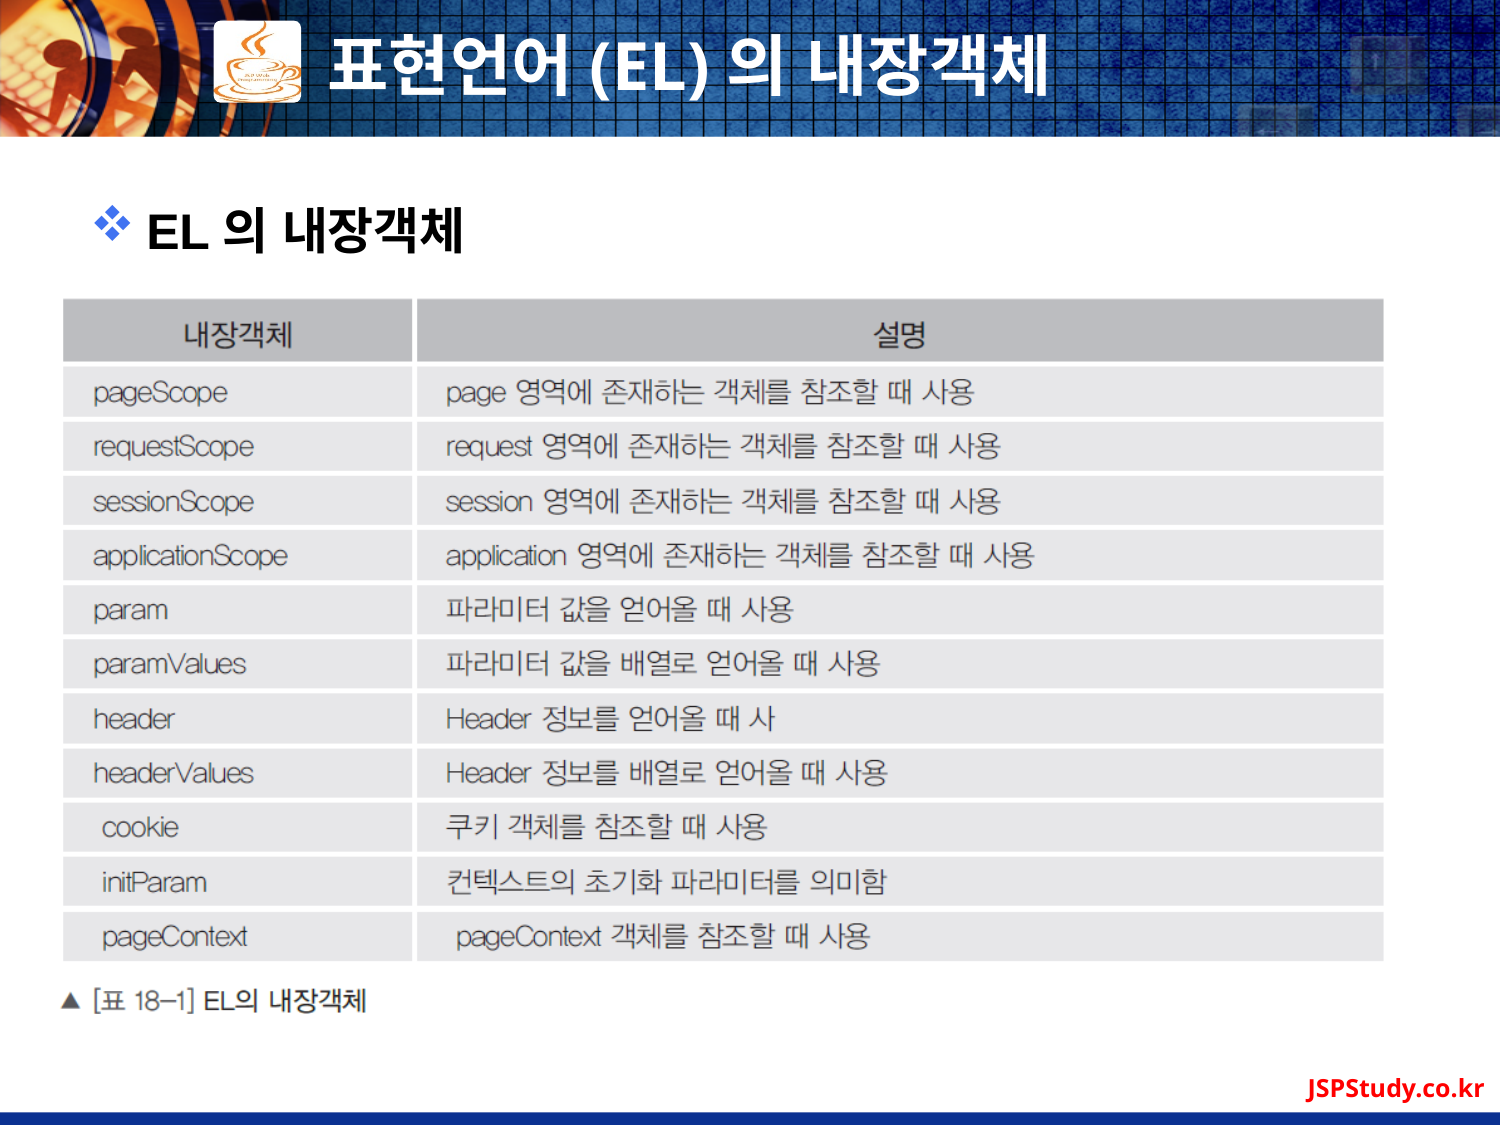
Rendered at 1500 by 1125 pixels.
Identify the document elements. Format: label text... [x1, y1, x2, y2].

list EL의 내장객체 [74, 162, 1426, 1024]
footer JSPStudy.co.kr [1024, 1064, 1500, 1118]
title 표현언어(EL)의 내장객체 [312, 17, 1388, 111]
picture [52, 290, 1400, 1024]
picture [0, 0, 1500, 138]
